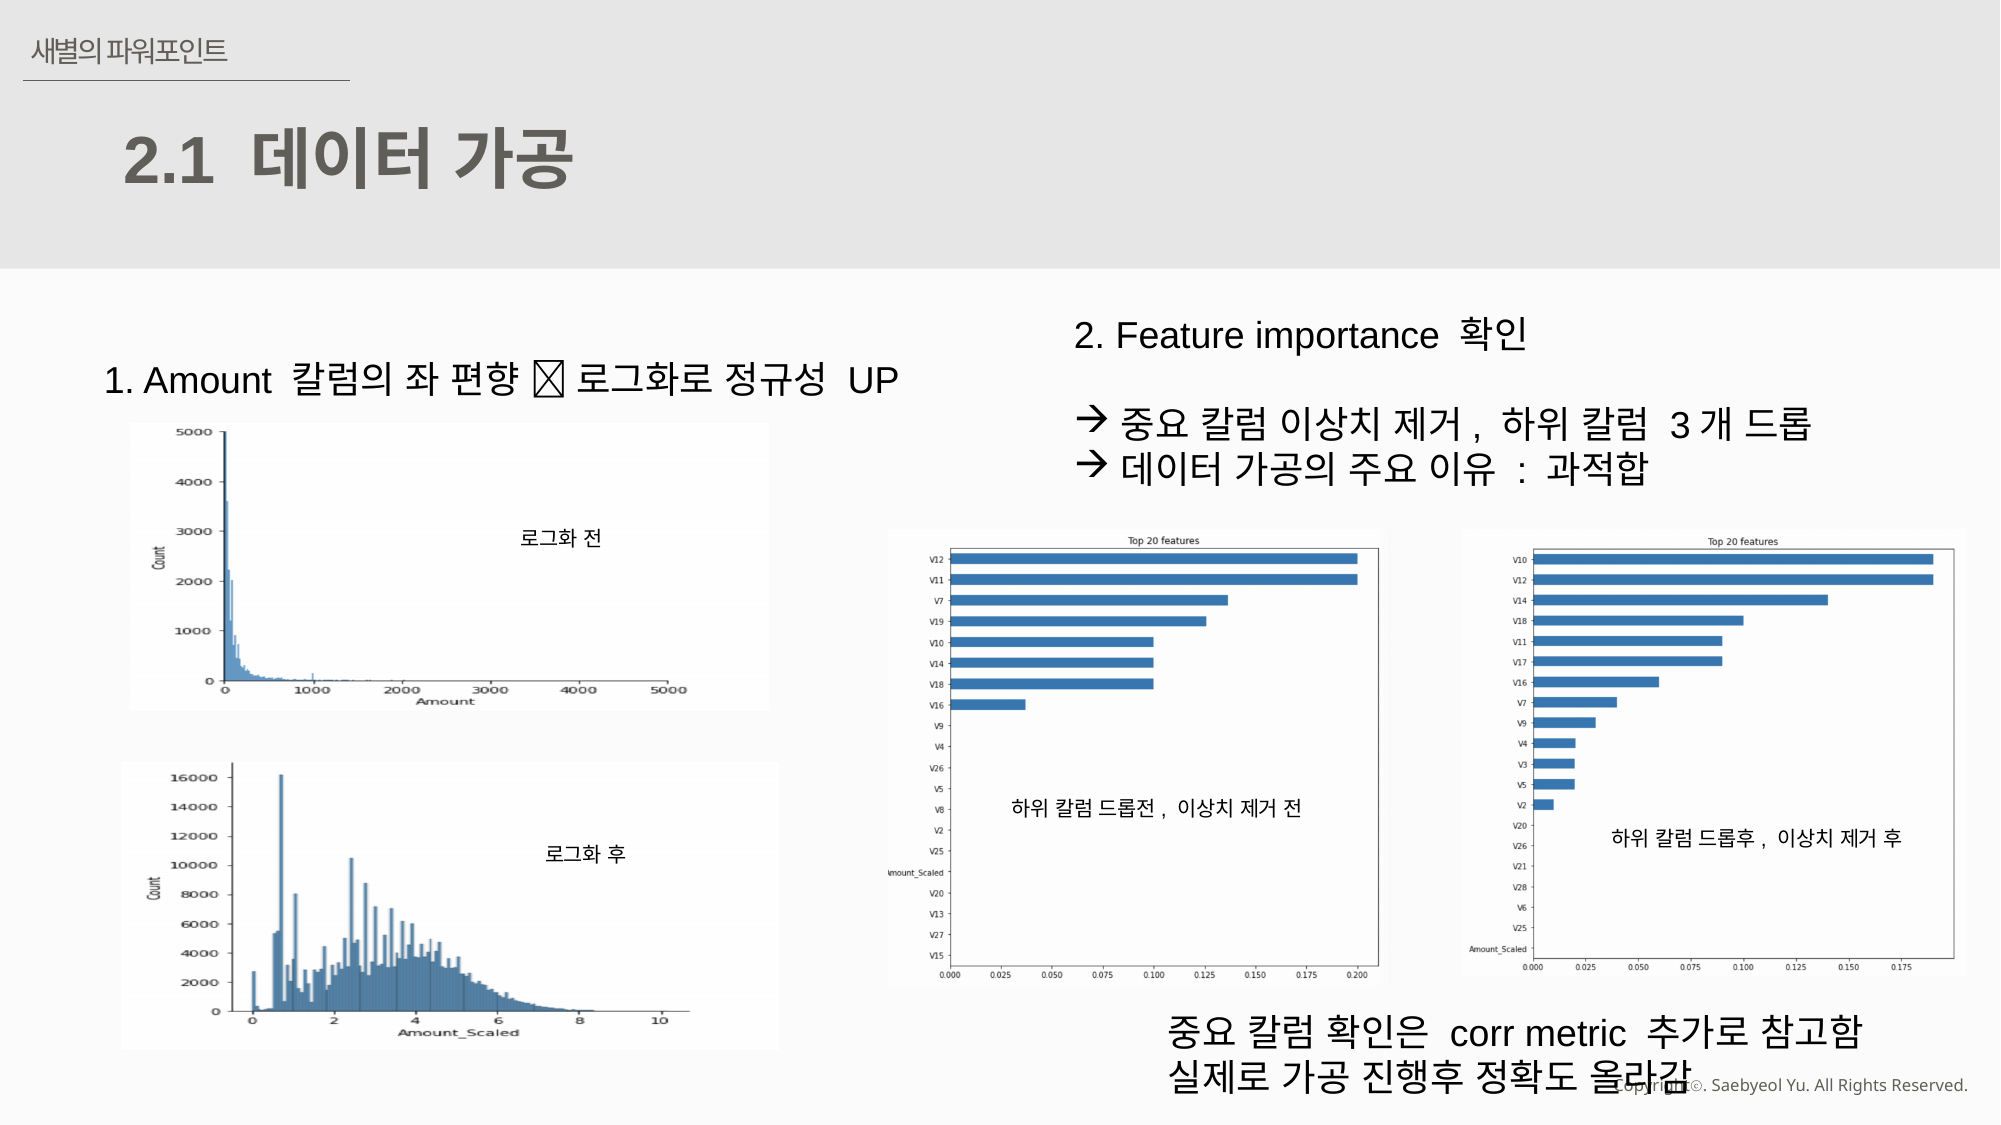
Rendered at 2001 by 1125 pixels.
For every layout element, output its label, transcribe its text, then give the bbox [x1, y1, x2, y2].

text_box 중요 칼럼 확인은 corr metric 추가로 참고함 실제로 가공 진행후 정확도 올라감 [1153, 1001, 1967, 1106]
picture [130, 423, 769, 711]
picture [1463, 529, 1967, 977]
text_box 새별의 파워포인트 [15, 25, 245, 76]
text_box [0, 0, 2000, 270]
text_box 2.1 데이터 가공 [108, 109, 592, 205]
picture [120, 762, 779, 1050]
text_box 1. Amount 칼럼의 좌 편향  로그화로 정규성 UP [88, 348, 915, 409]
picture [887, 529, 1391, 985]
text_box 2. Feature importance 확인 중요 칼럼 이상치 제거, 하위 칼럼 3개 드롭 데이터 가공의 주요 이유 : 과적합 [1059, 303, 1829, 544]
